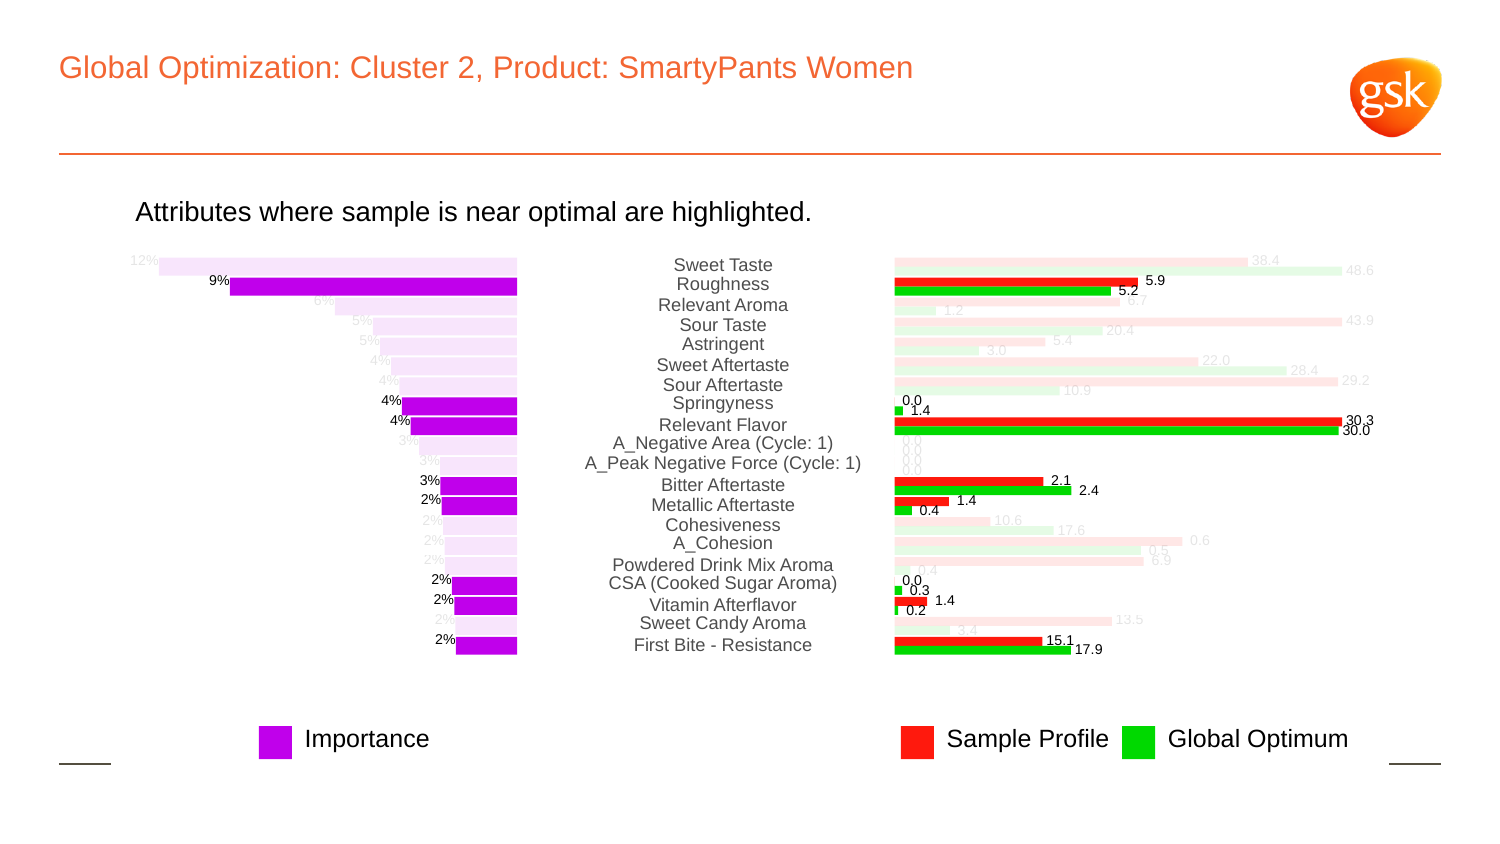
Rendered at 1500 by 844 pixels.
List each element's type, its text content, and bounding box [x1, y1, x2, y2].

picture [1333, 38, 1457, 157]
title Global Optimization: Cluster 2, Product: SmartyPants Women [58, 47, 1302, 86]
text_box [112, 194, 1388, 796]
